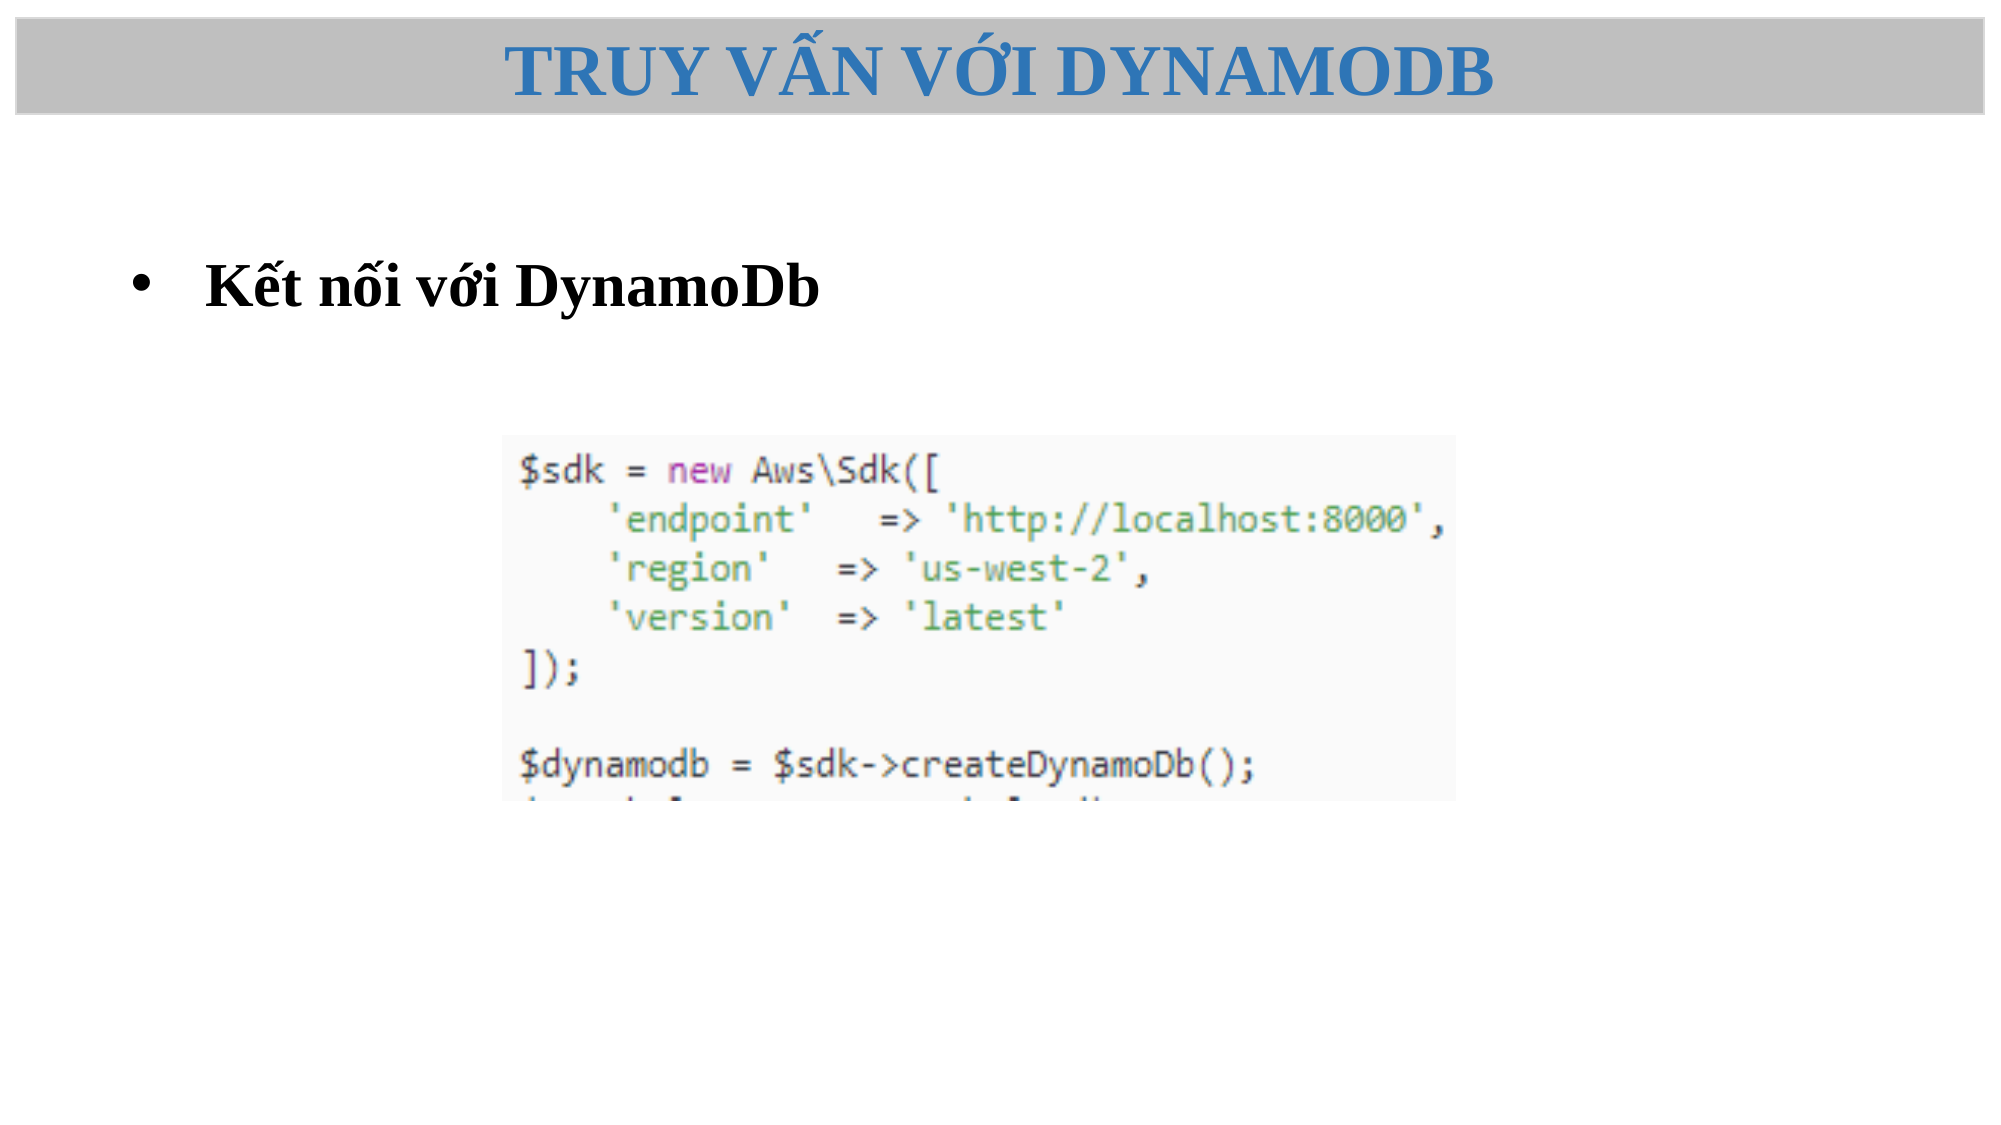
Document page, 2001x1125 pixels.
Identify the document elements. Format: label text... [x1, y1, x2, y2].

picture [501, 435, 1456, 801]
text_box TRUY VẤN VỚI DYNAMODB [15, 17, 1985, 115]
text_box Kết nối với DynamoDb [115, 236, 1562, 327]
